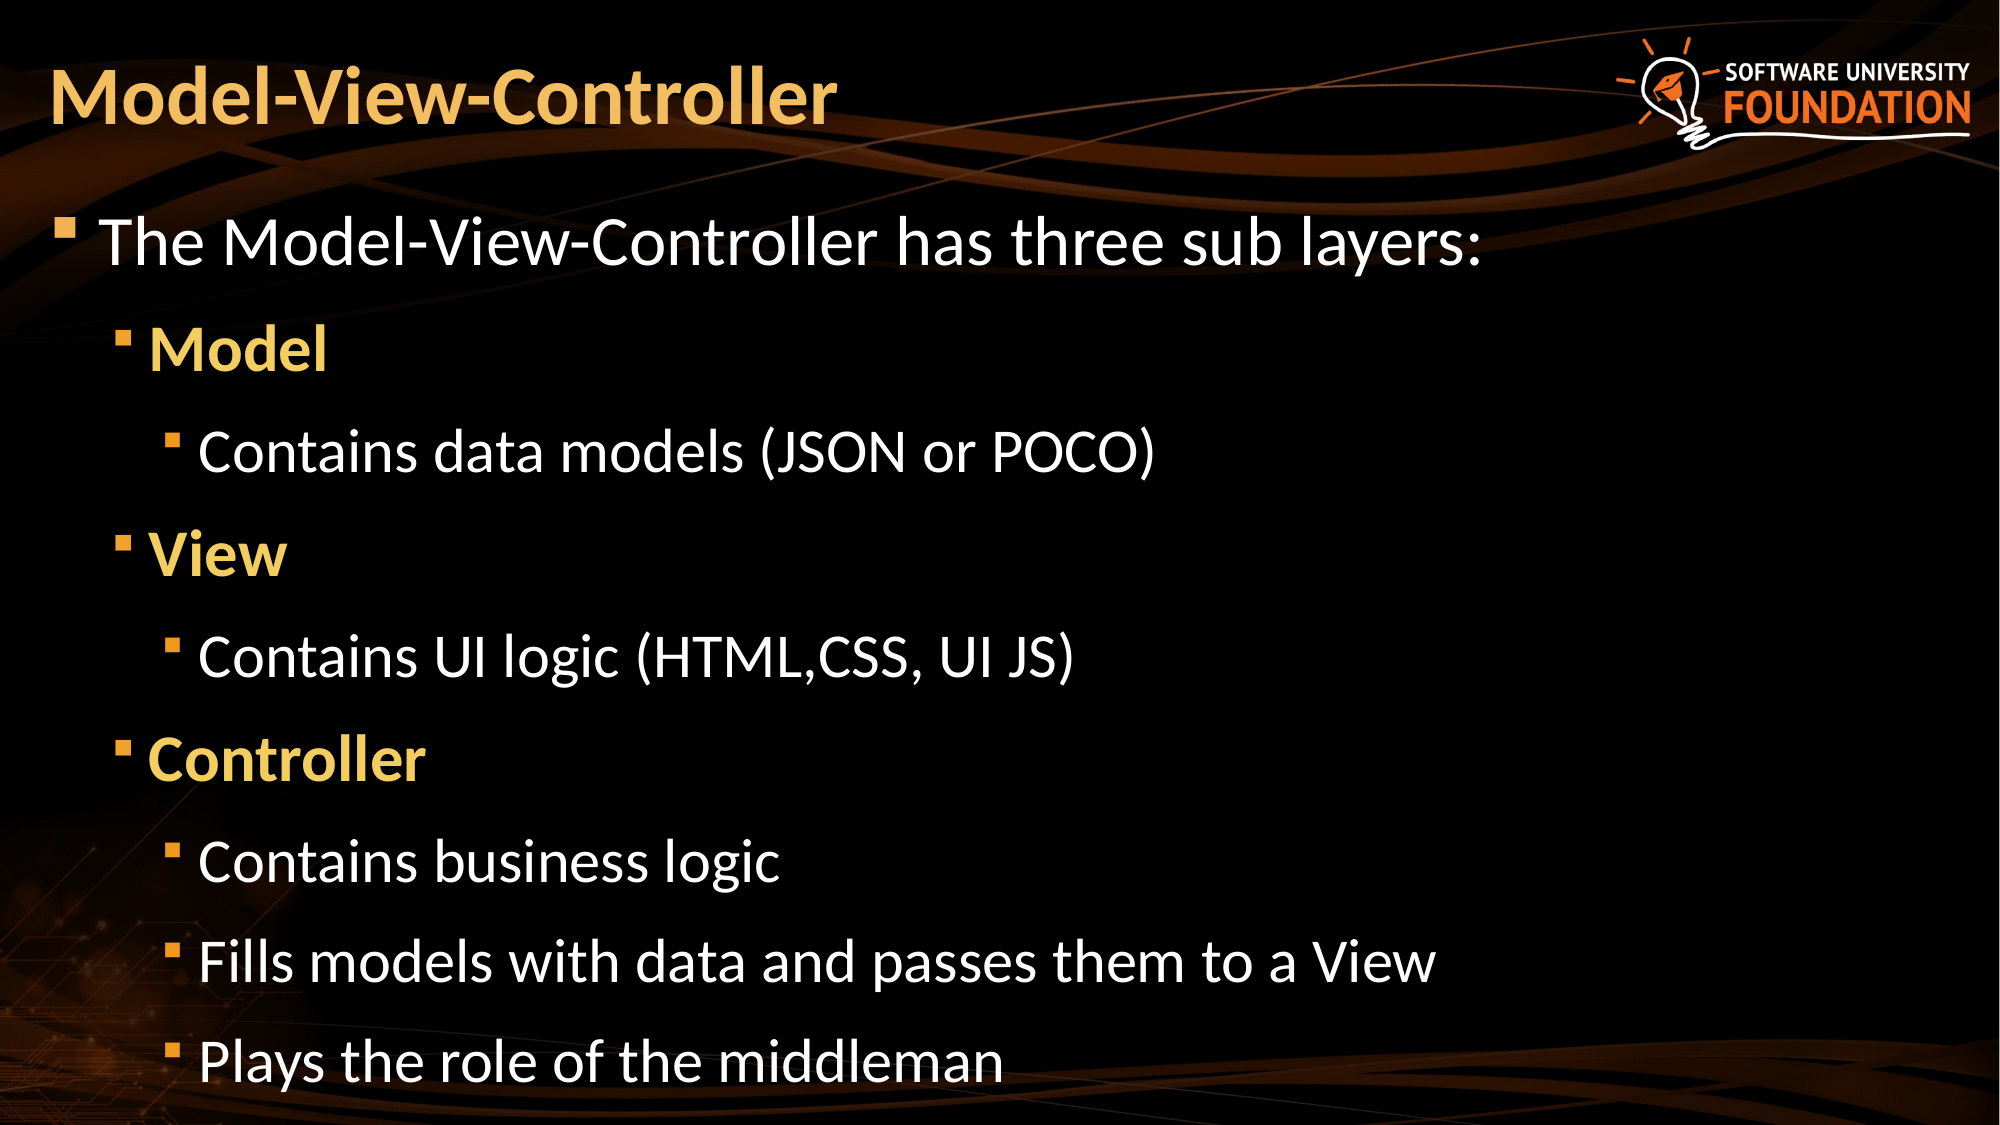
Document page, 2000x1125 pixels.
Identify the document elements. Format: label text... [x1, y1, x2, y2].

title Model-View-Controller [30, 6, 1602, 189]
list The Model-View-Controller has three sub layers: Model Contains data models (JSON or POCO) View Contains UI logic (HTML,CSS, UI JS) Controller Contains business logic Fills models with data and passes them to a View Plays the role of the middleman [31, 188, 1968, 1103]
picture [0, 0, 2000, 1125]
